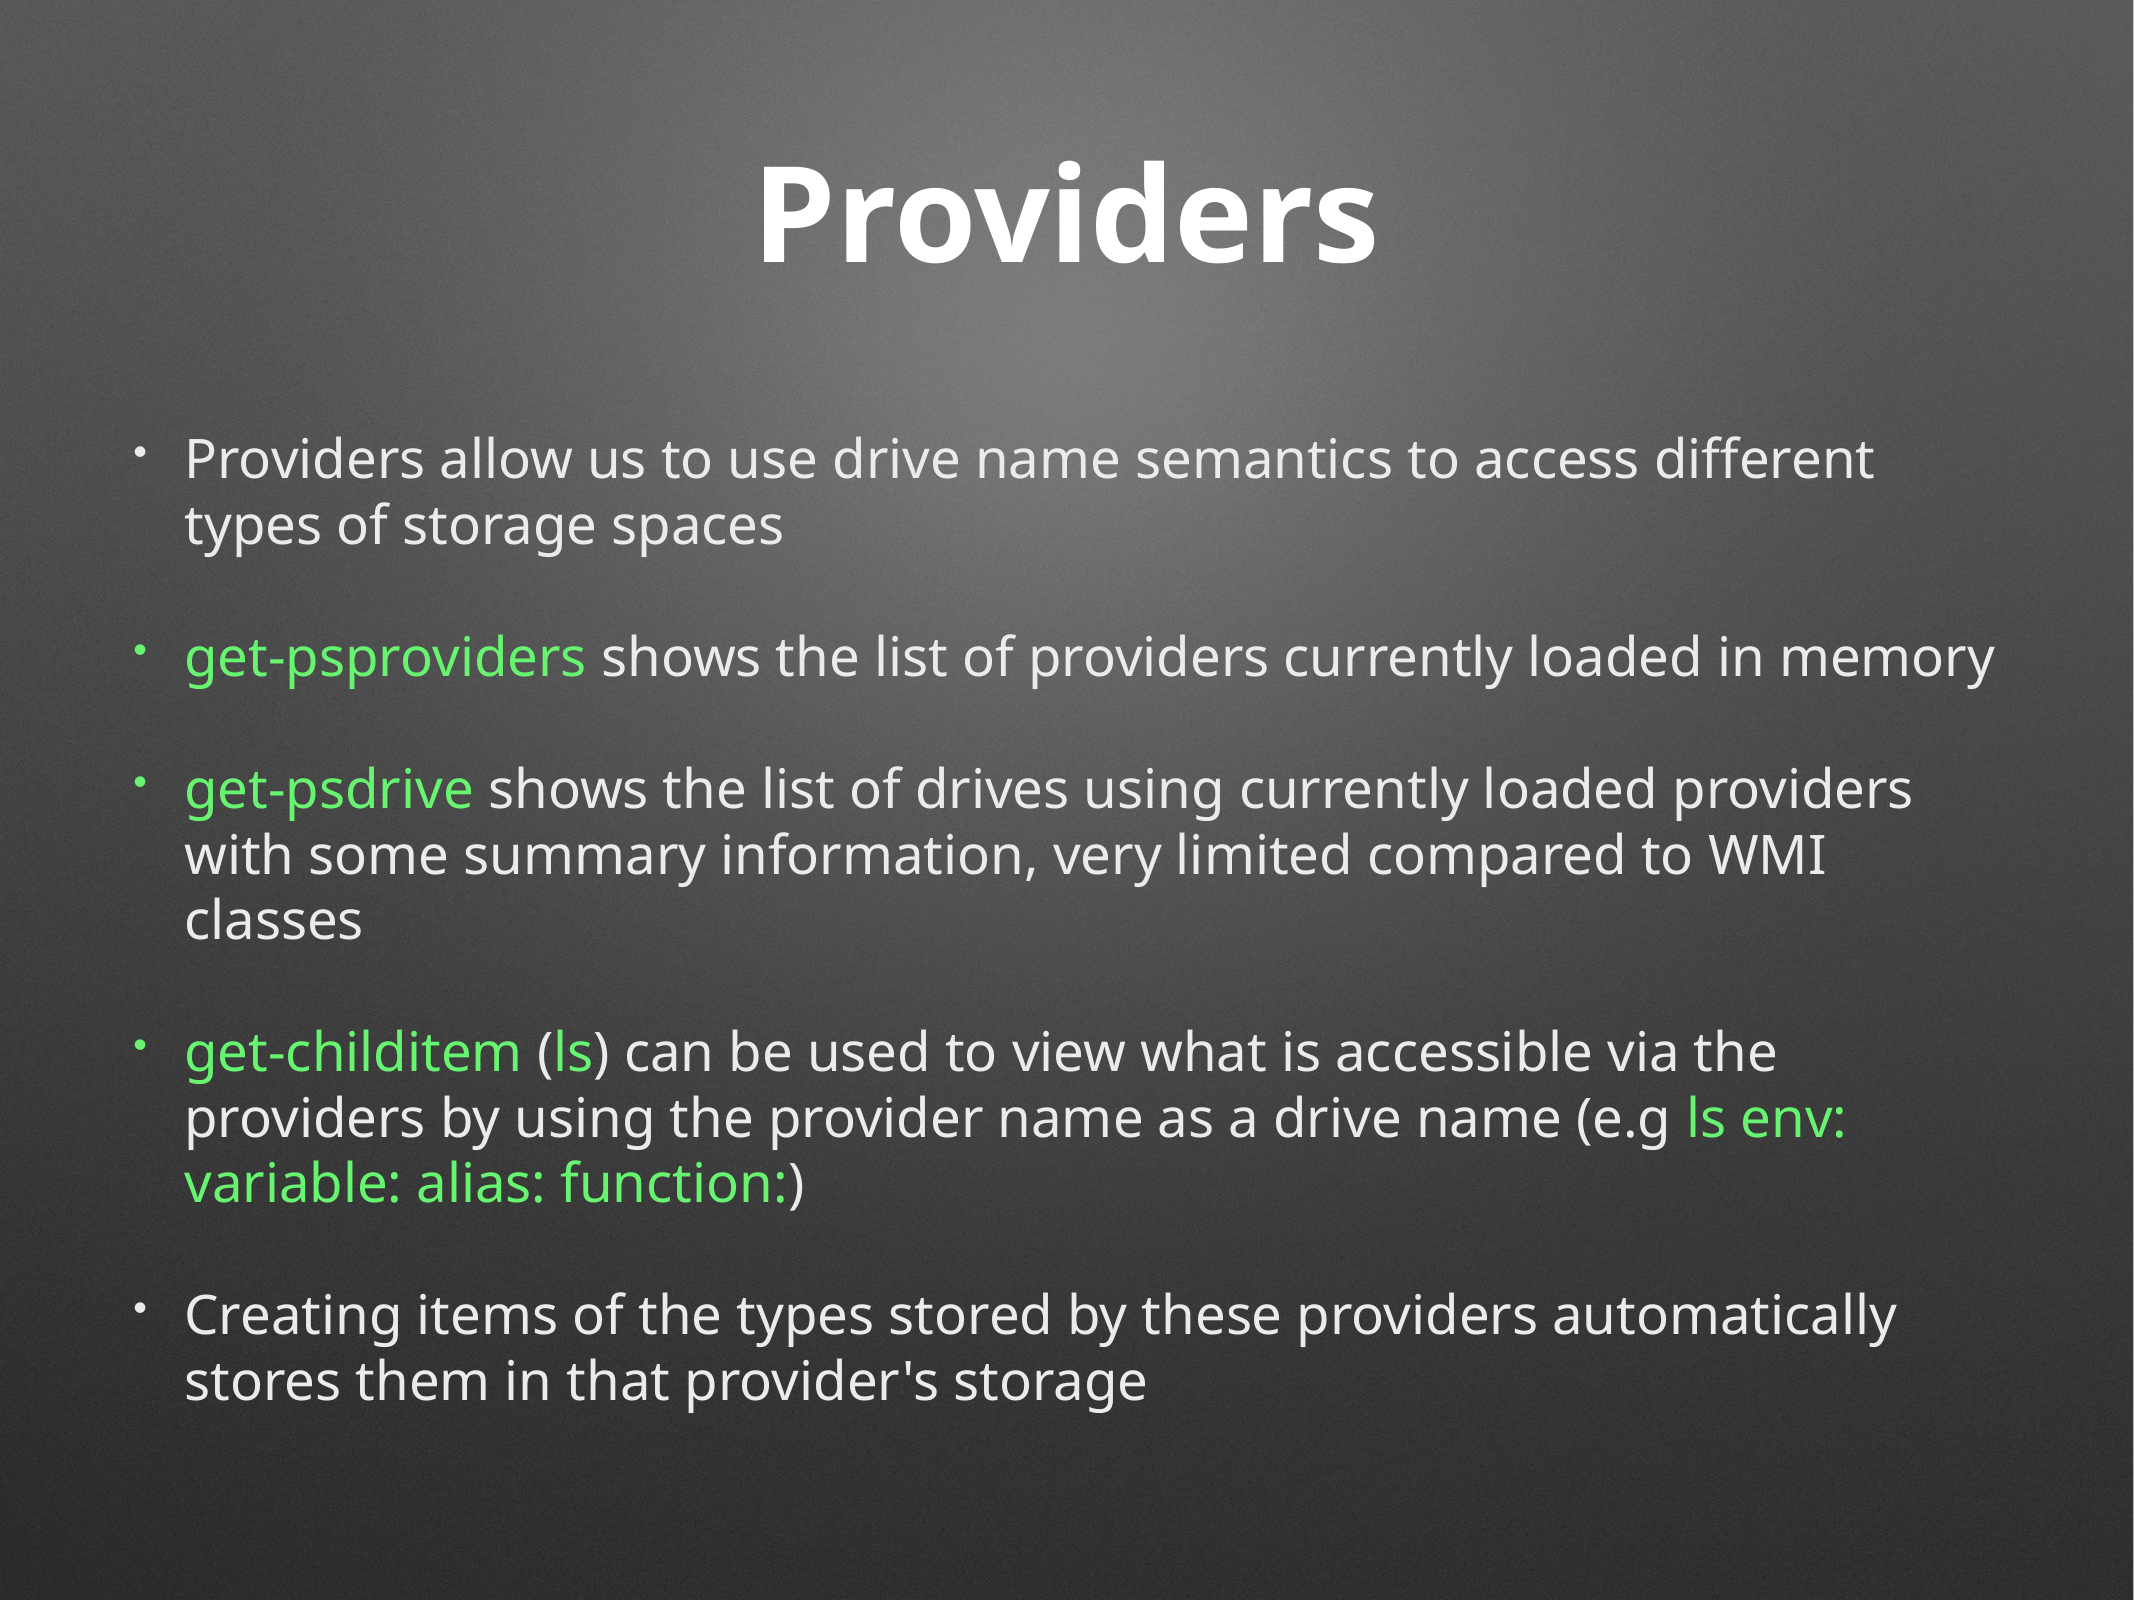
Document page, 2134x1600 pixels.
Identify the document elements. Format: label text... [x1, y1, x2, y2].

list Providers allow us to use drive name semantics to access different types of storage spaces get-psproviders shows the list of providers currently loaded in memory get-psdrive shows the list of drives using currently loaded providers with some summary information, very limited compared to WMI classes get-childitem (ls) can be used to view what is accessible via the providers by using the provider name as a drive name (e.g ls env: variable: alias: function:) Creating items of the types stored by these providers automatically stores them in that provider's storage [124, 395, 2009, 1441]
title Providers [124, 32, 2009, 386]
picture [0, 0, 2134, 1600]
